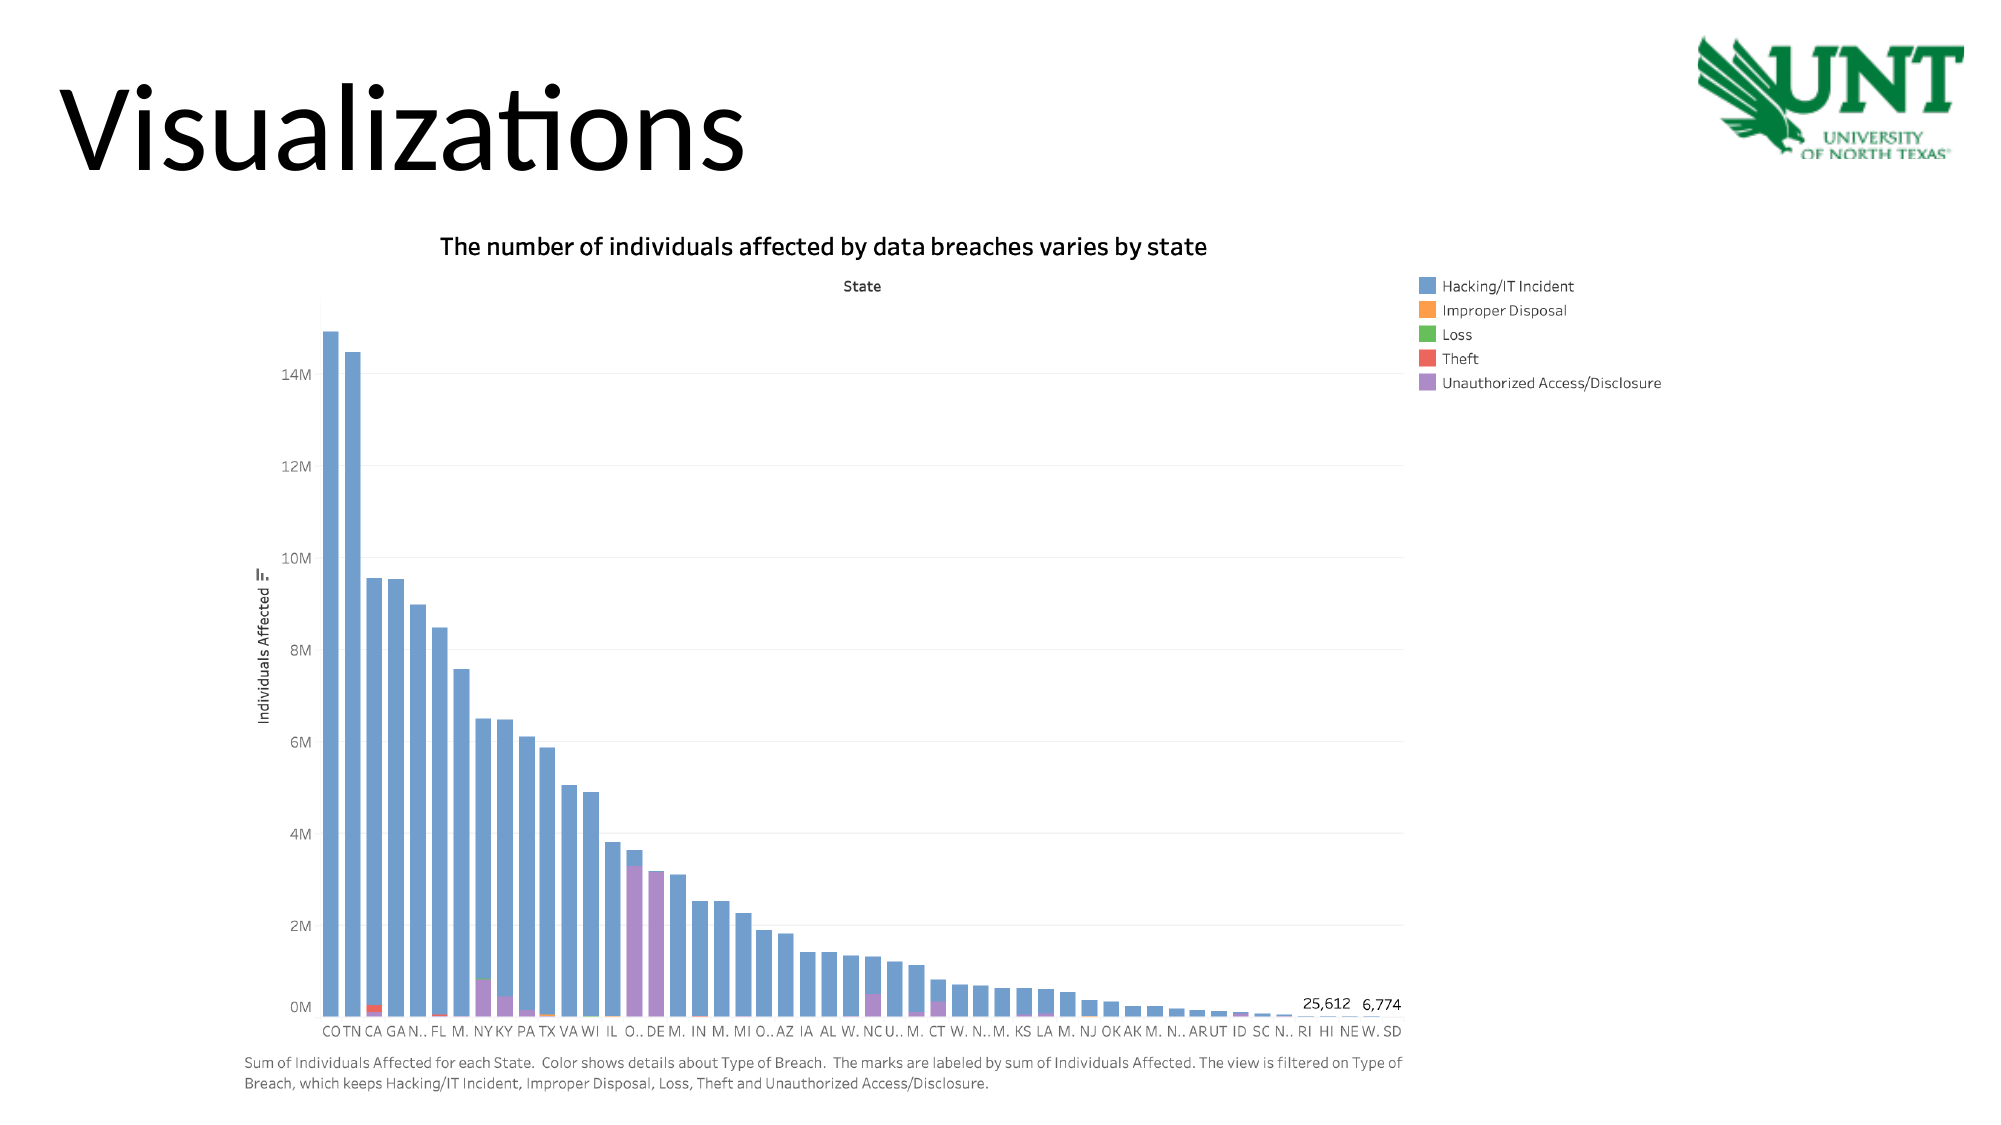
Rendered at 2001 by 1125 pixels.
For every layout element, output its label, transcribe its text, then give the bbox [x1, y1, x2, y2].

list Visualizations [45, 55, 1467, 199]
picture [244, 221, 1667, 1093]
